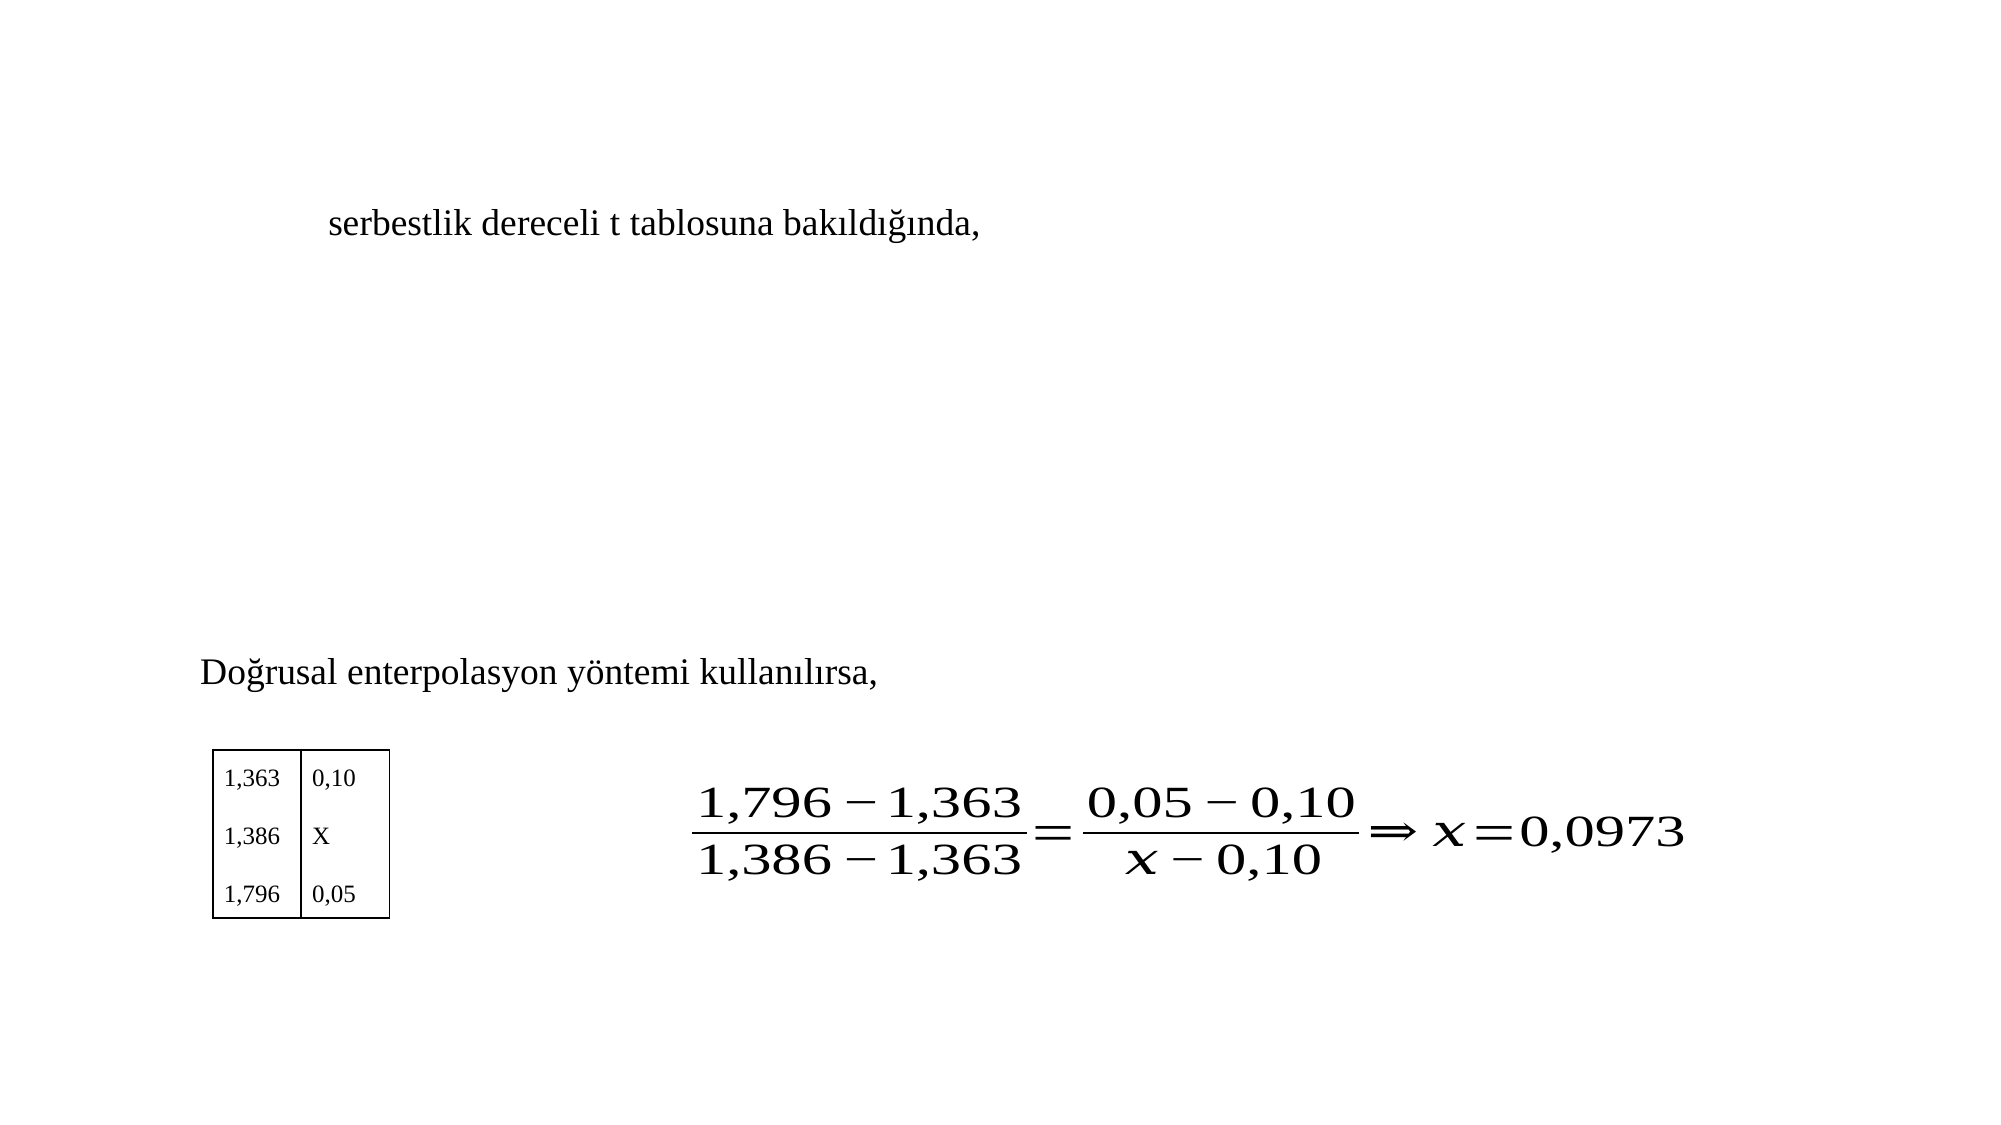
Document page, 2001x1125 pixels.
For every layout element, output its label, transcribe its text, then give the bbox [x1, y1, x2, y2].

table_header 0,10 X 0,05 [302, 751, 389, 917]
text_box Doğrusal enterpolasyon yöntemi kullanılırsa, [111, 617, 1112, 700]
table_header 1,363 1,386 1,796 [214, 751, 300, 917]
